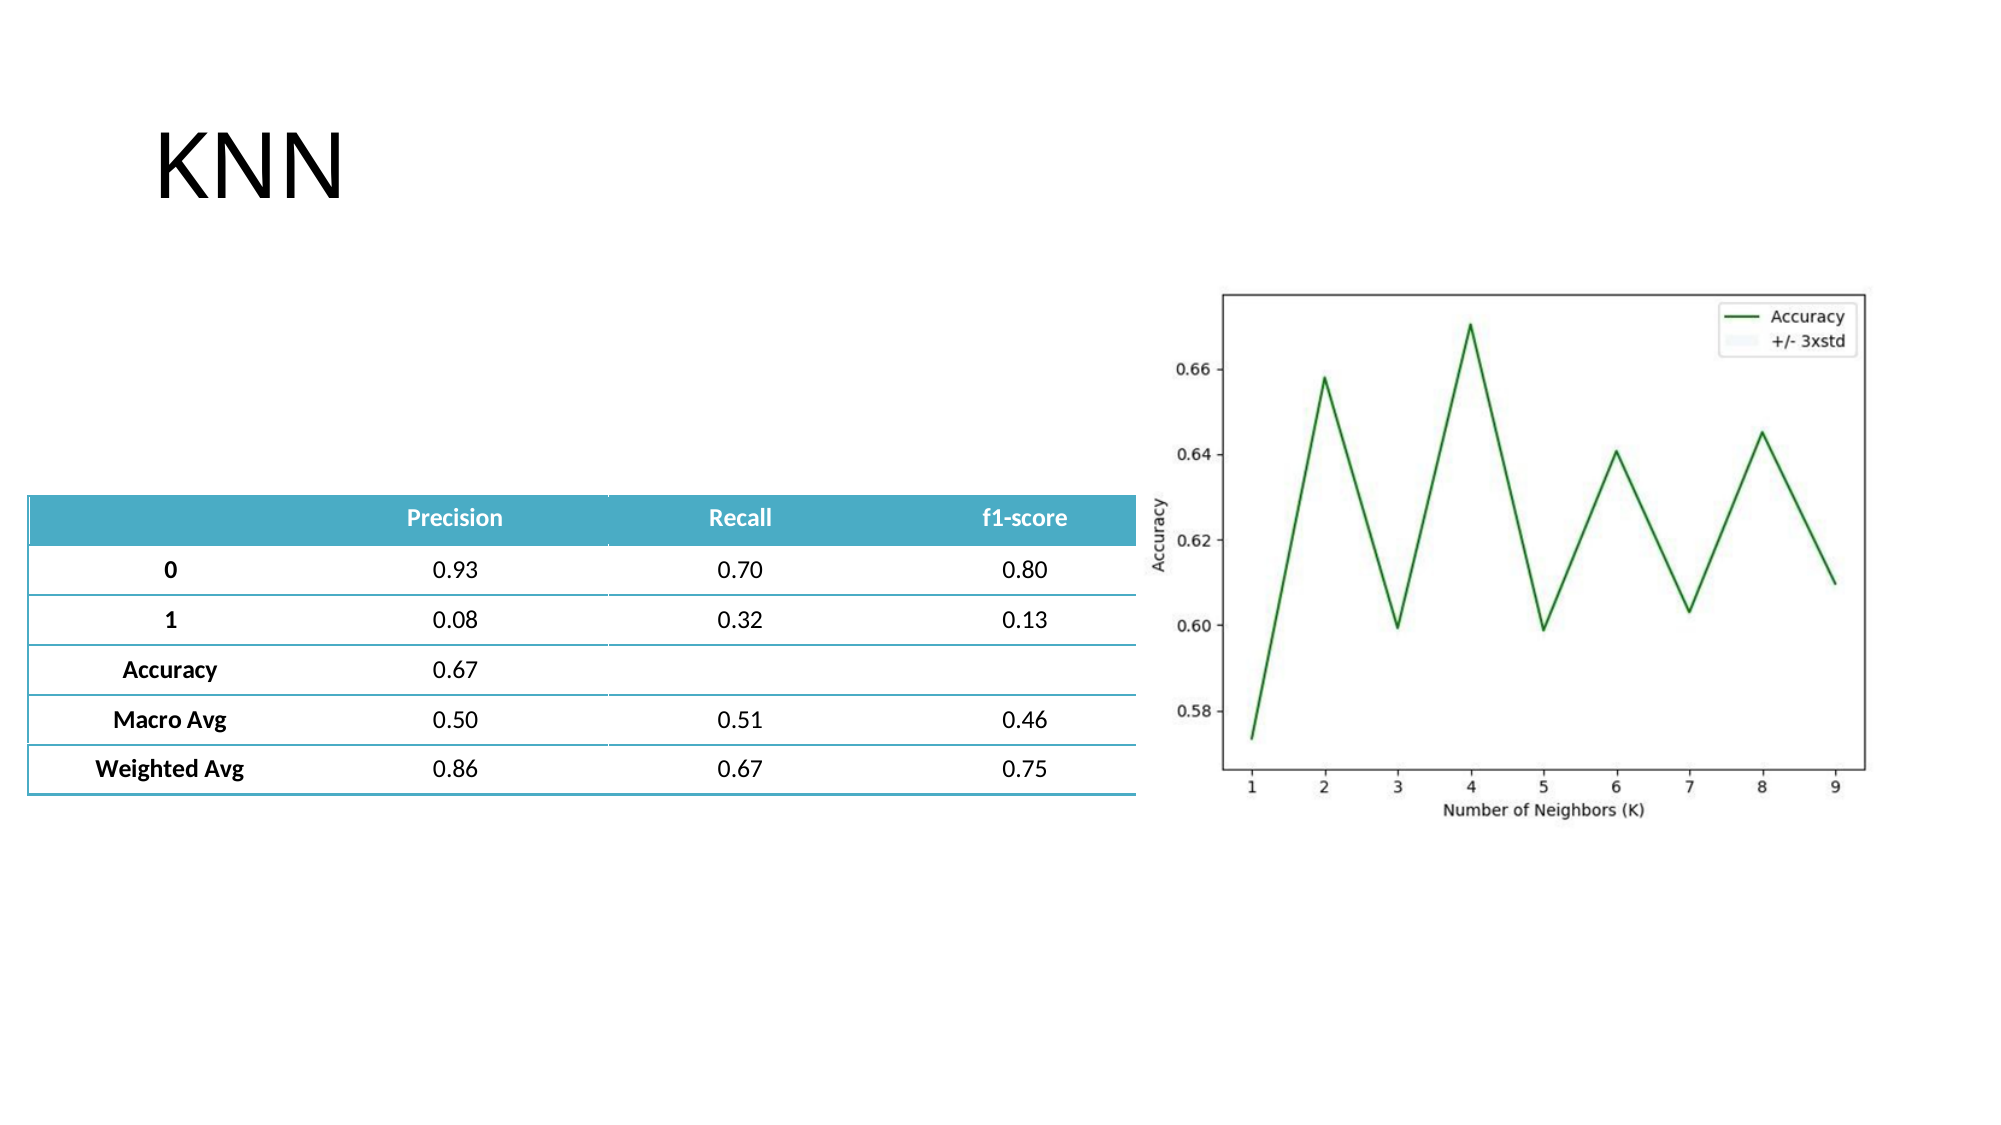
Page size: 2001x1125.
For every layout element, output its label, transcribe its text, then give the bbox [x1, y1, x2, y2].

title KNN [137, 59, 1863, 278]
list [1135, 277, 1882, 837]
picture [15, 494, 1136, 828]
